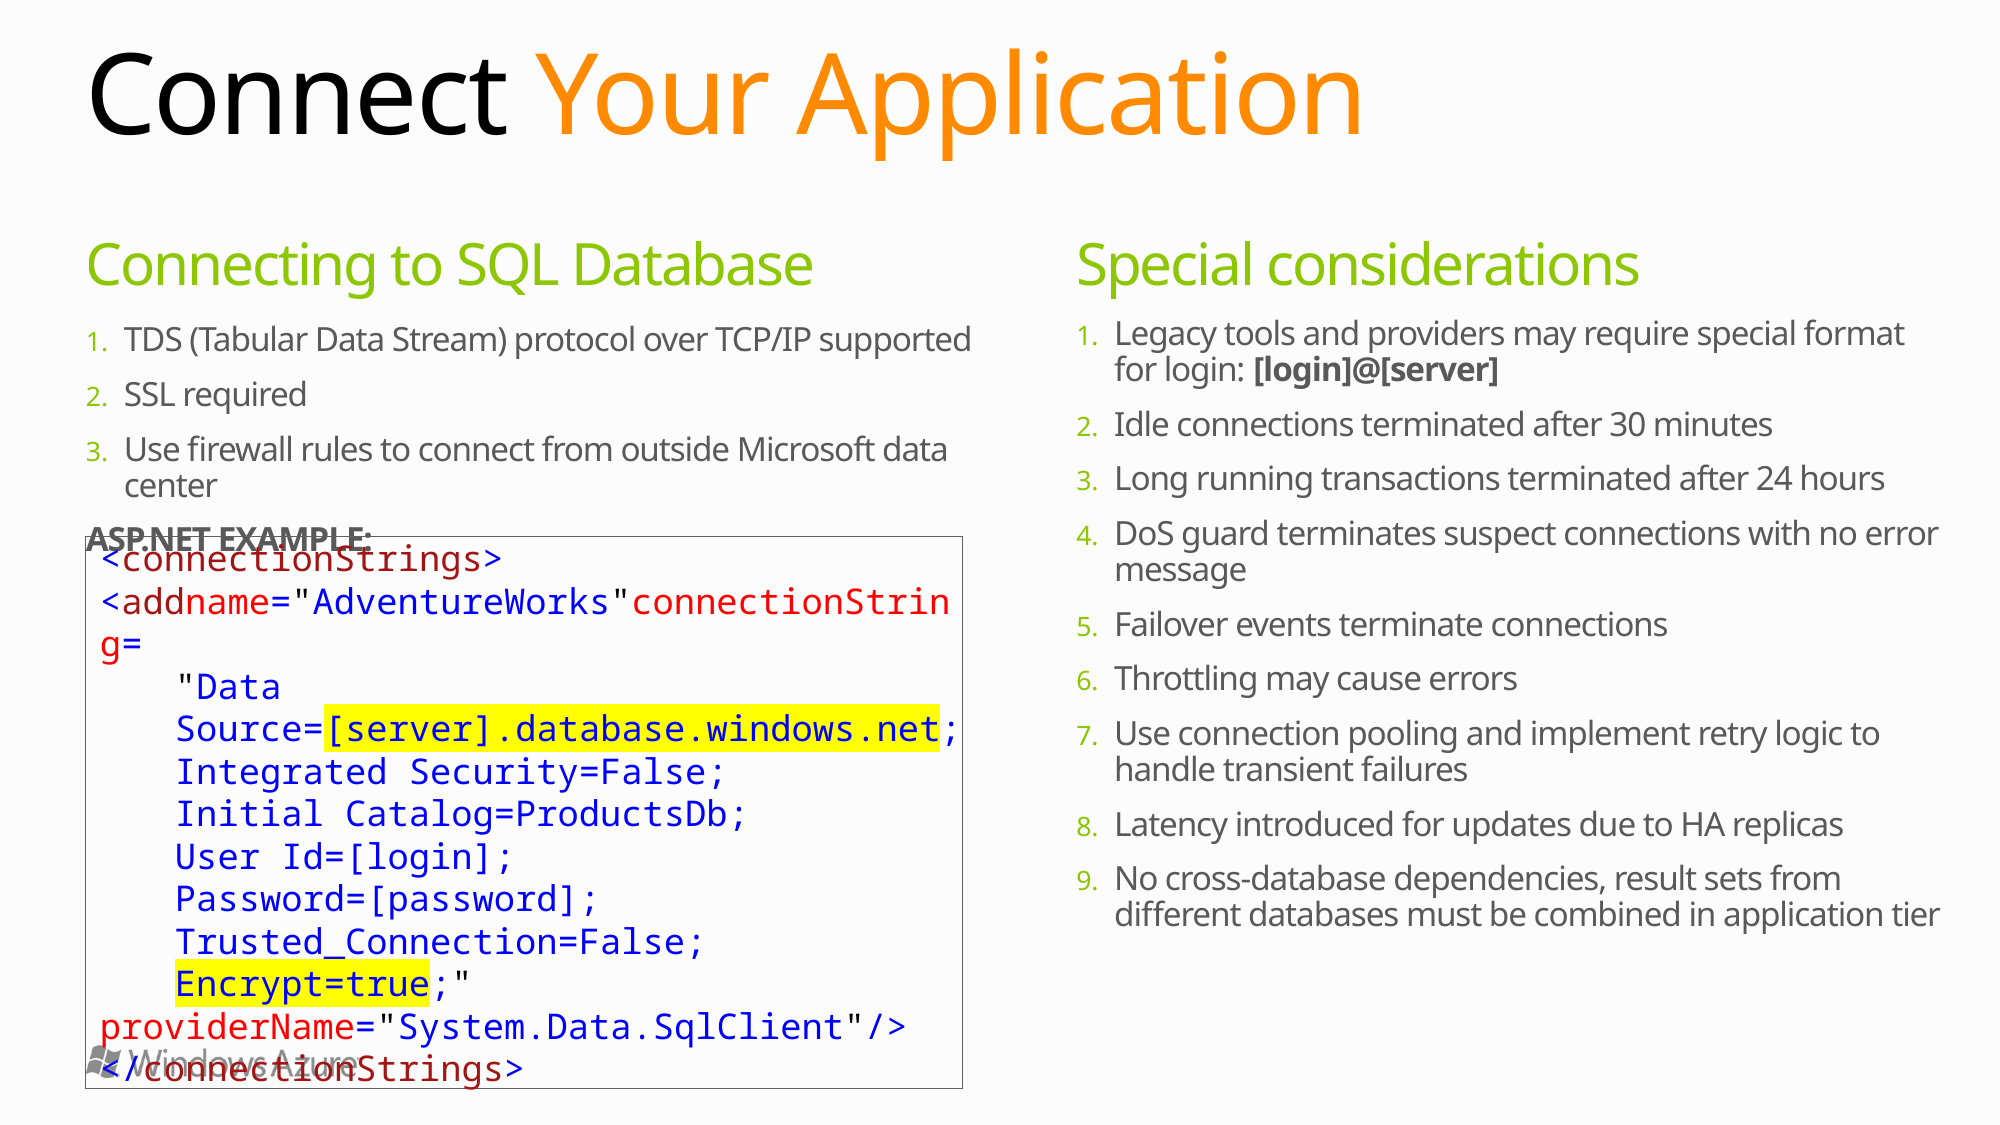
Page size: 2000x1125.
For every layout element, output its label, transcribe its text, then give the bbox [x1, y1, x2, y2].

text_box Connecting to SQL Database TDS (Tabular Data Stream) protocol over TCP/IP supported SSL required Use firewall rules to connect from outside Microsoft data center ASP.NET EXAMPLE: [85, 235, 1000, 1065]
text_box <connectionStrings> <addname="AdventureWorks"connectionString= "Data Source=[server].database.windows.net; Integrated Security=False; Initial Catalog=ProductsDb; User Id=[login]; Password=[password]; Trusted_Connection=False; Encrypt=true;" providerName="System.Data.SqlClient"/> </connectionStrings> [85, 536, 963, 1089]
title Connect Your Application [85, 37, 1914, 161]
text_box Special considerations Legacy tools and providers may require special format for login: [login]@[server] Idle connections terminated after 30 minutes Long running transactions terminated after 24 hours DoS guard terminates suspect connections with no error message Failover events terminate connections Throttling may cause errors Use connection pooling and implement retry logic to handle transient failures Latency introduced for updates due to HA replicas No cross-database dependencies, result sets from different databases must be combined in application tier [1075, 235, 1953, 935]
